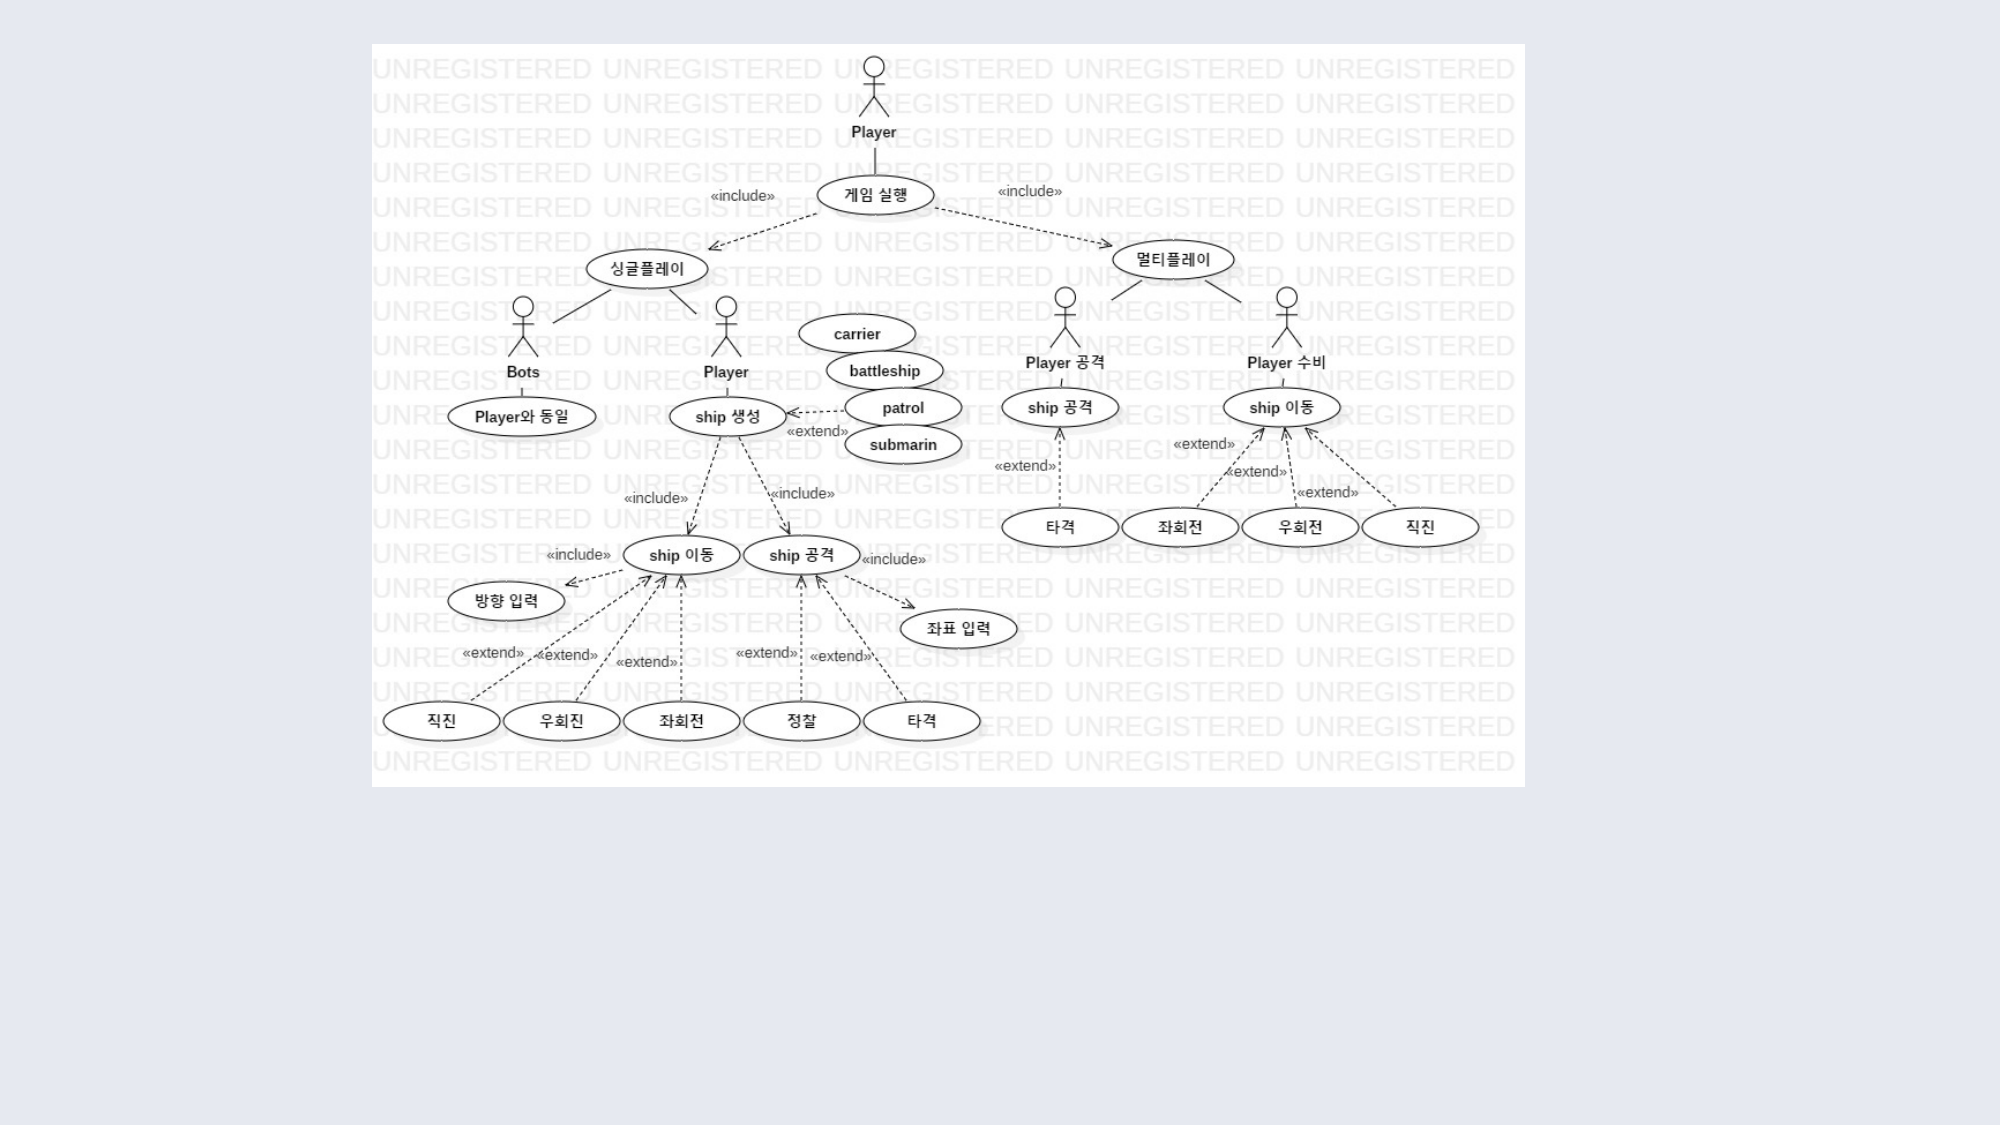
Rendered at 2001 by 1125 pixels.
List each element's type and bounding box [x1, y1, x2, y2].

list [372, 44, 1525, 787]
